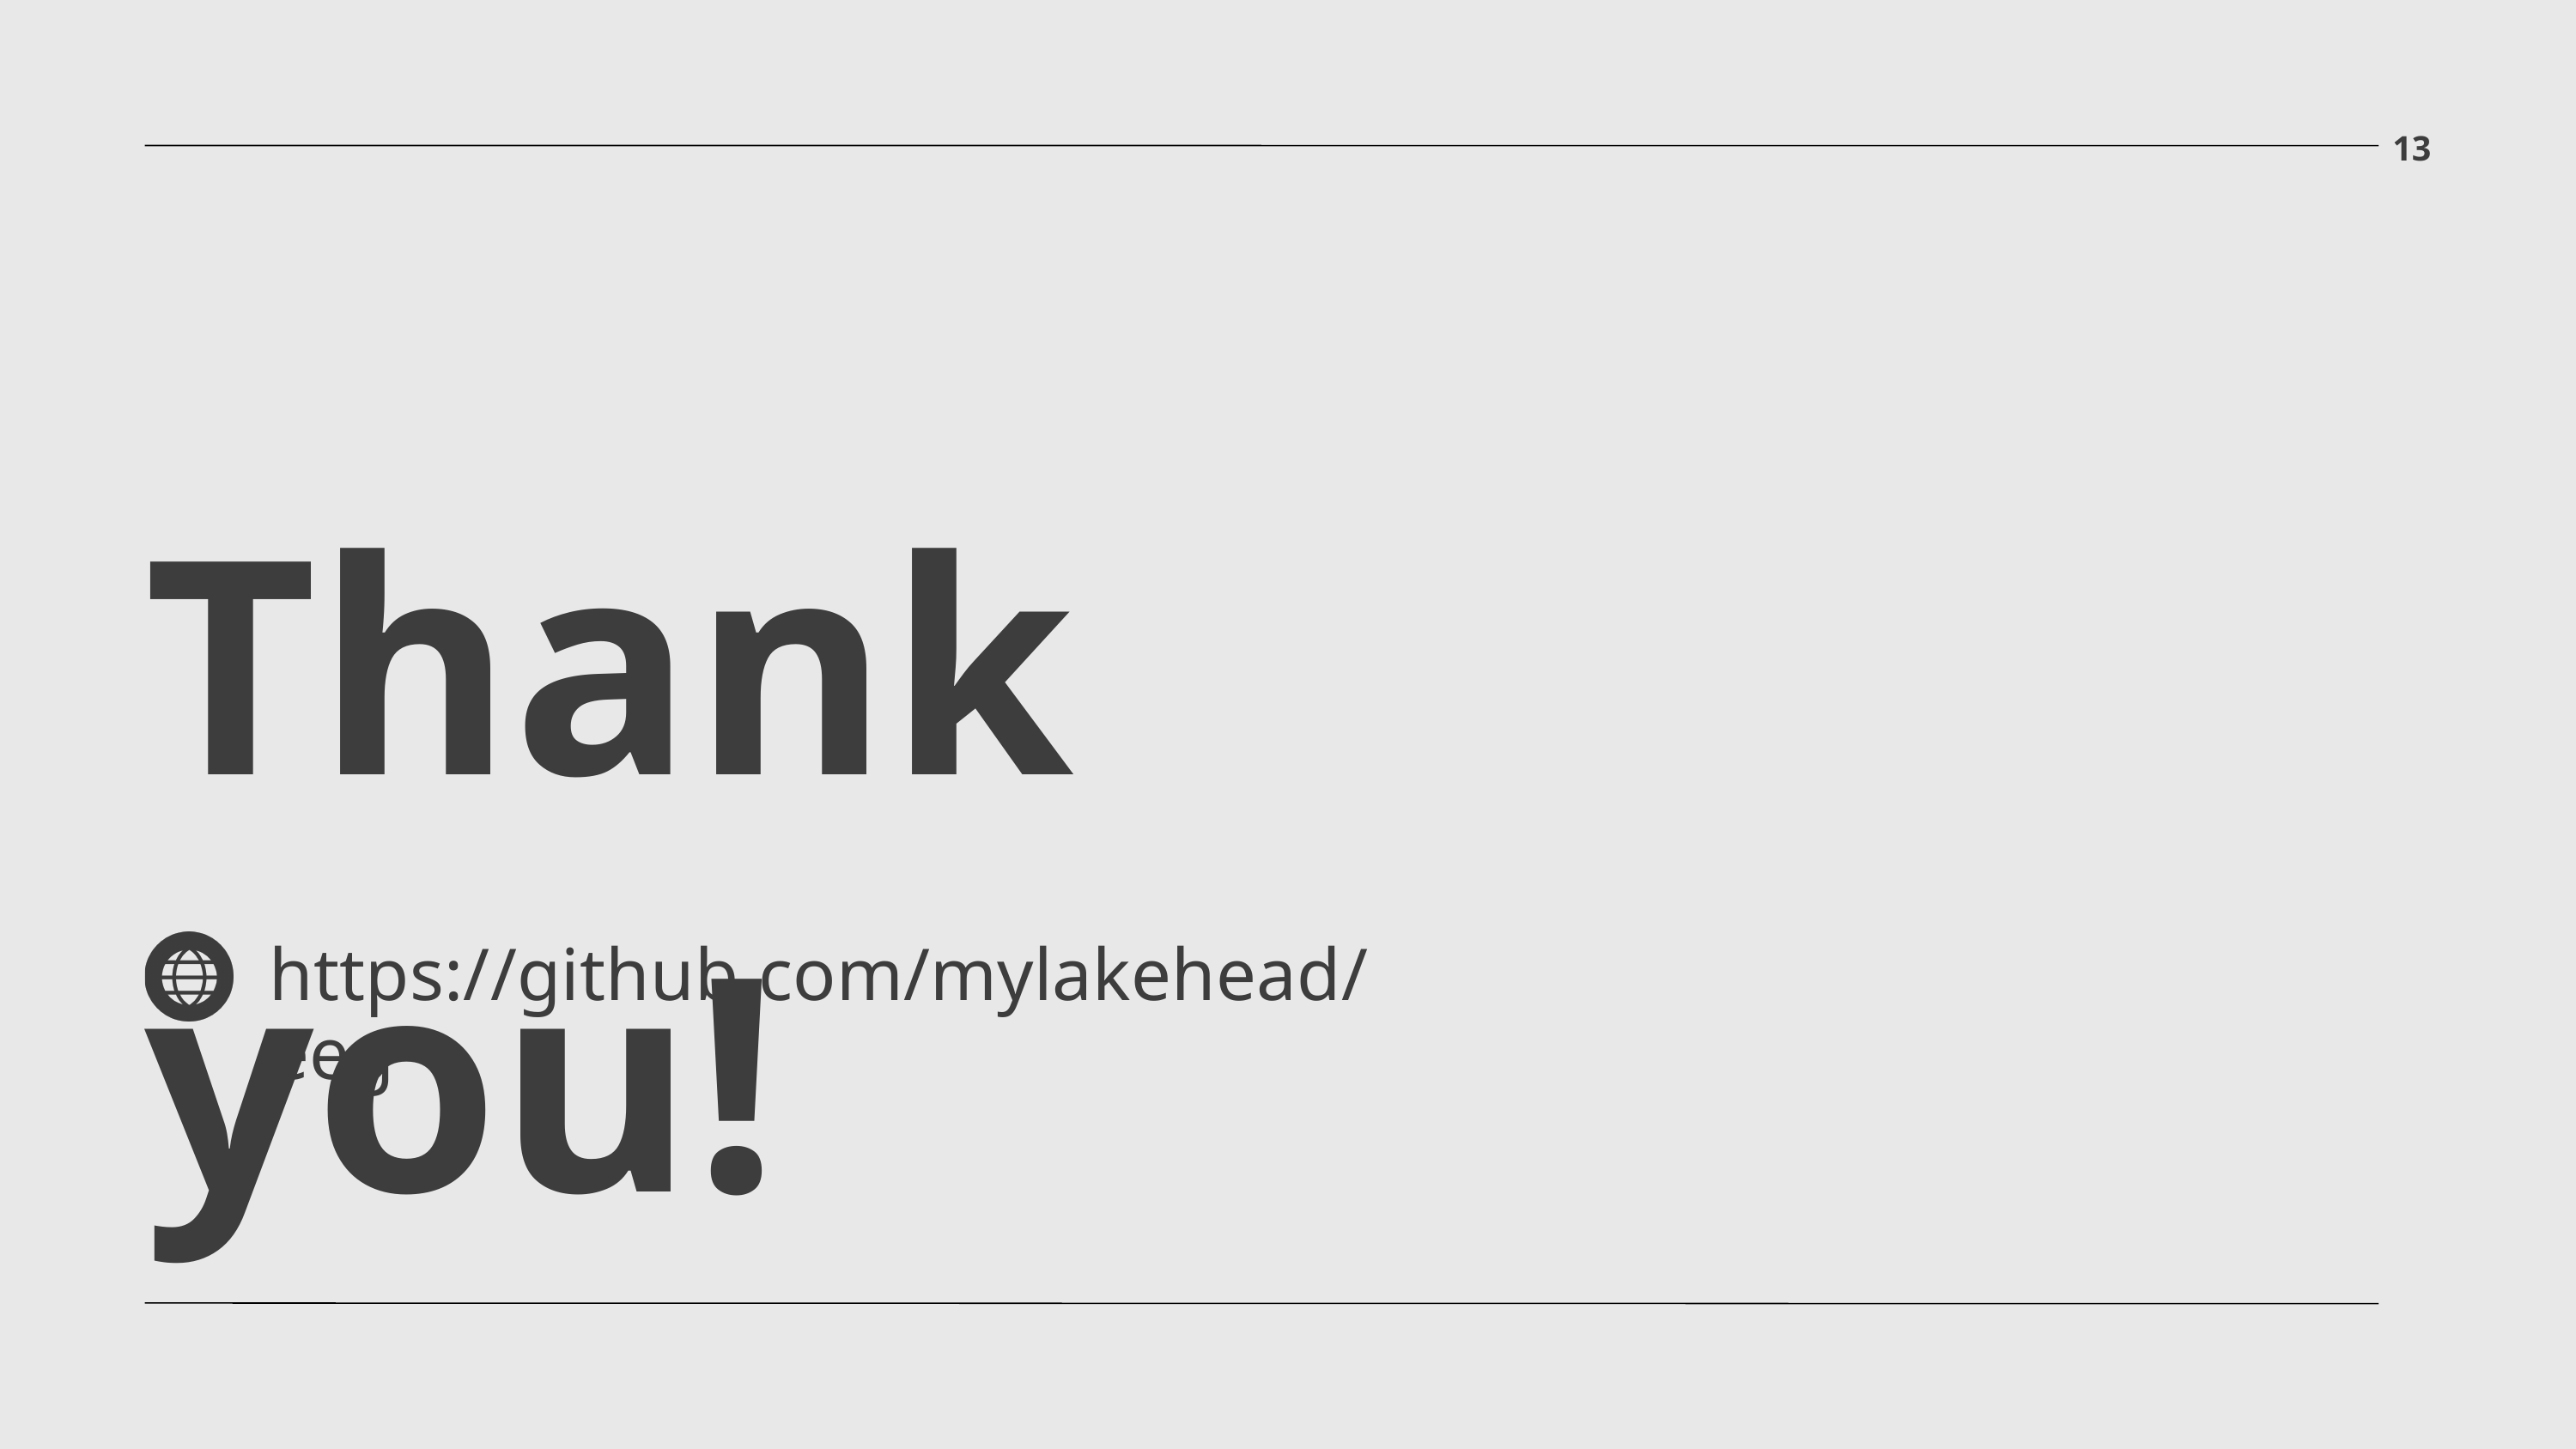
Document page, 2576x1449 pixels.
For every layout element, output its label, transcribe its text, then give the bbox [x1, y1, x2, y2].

text_box Thank you! [144, 417, 1766, 1252]
text_box 13 [2379, 116, 2432, 167]
text_box https://github.com/mylakehead/eeg [269, 936, 1432, 1094]
